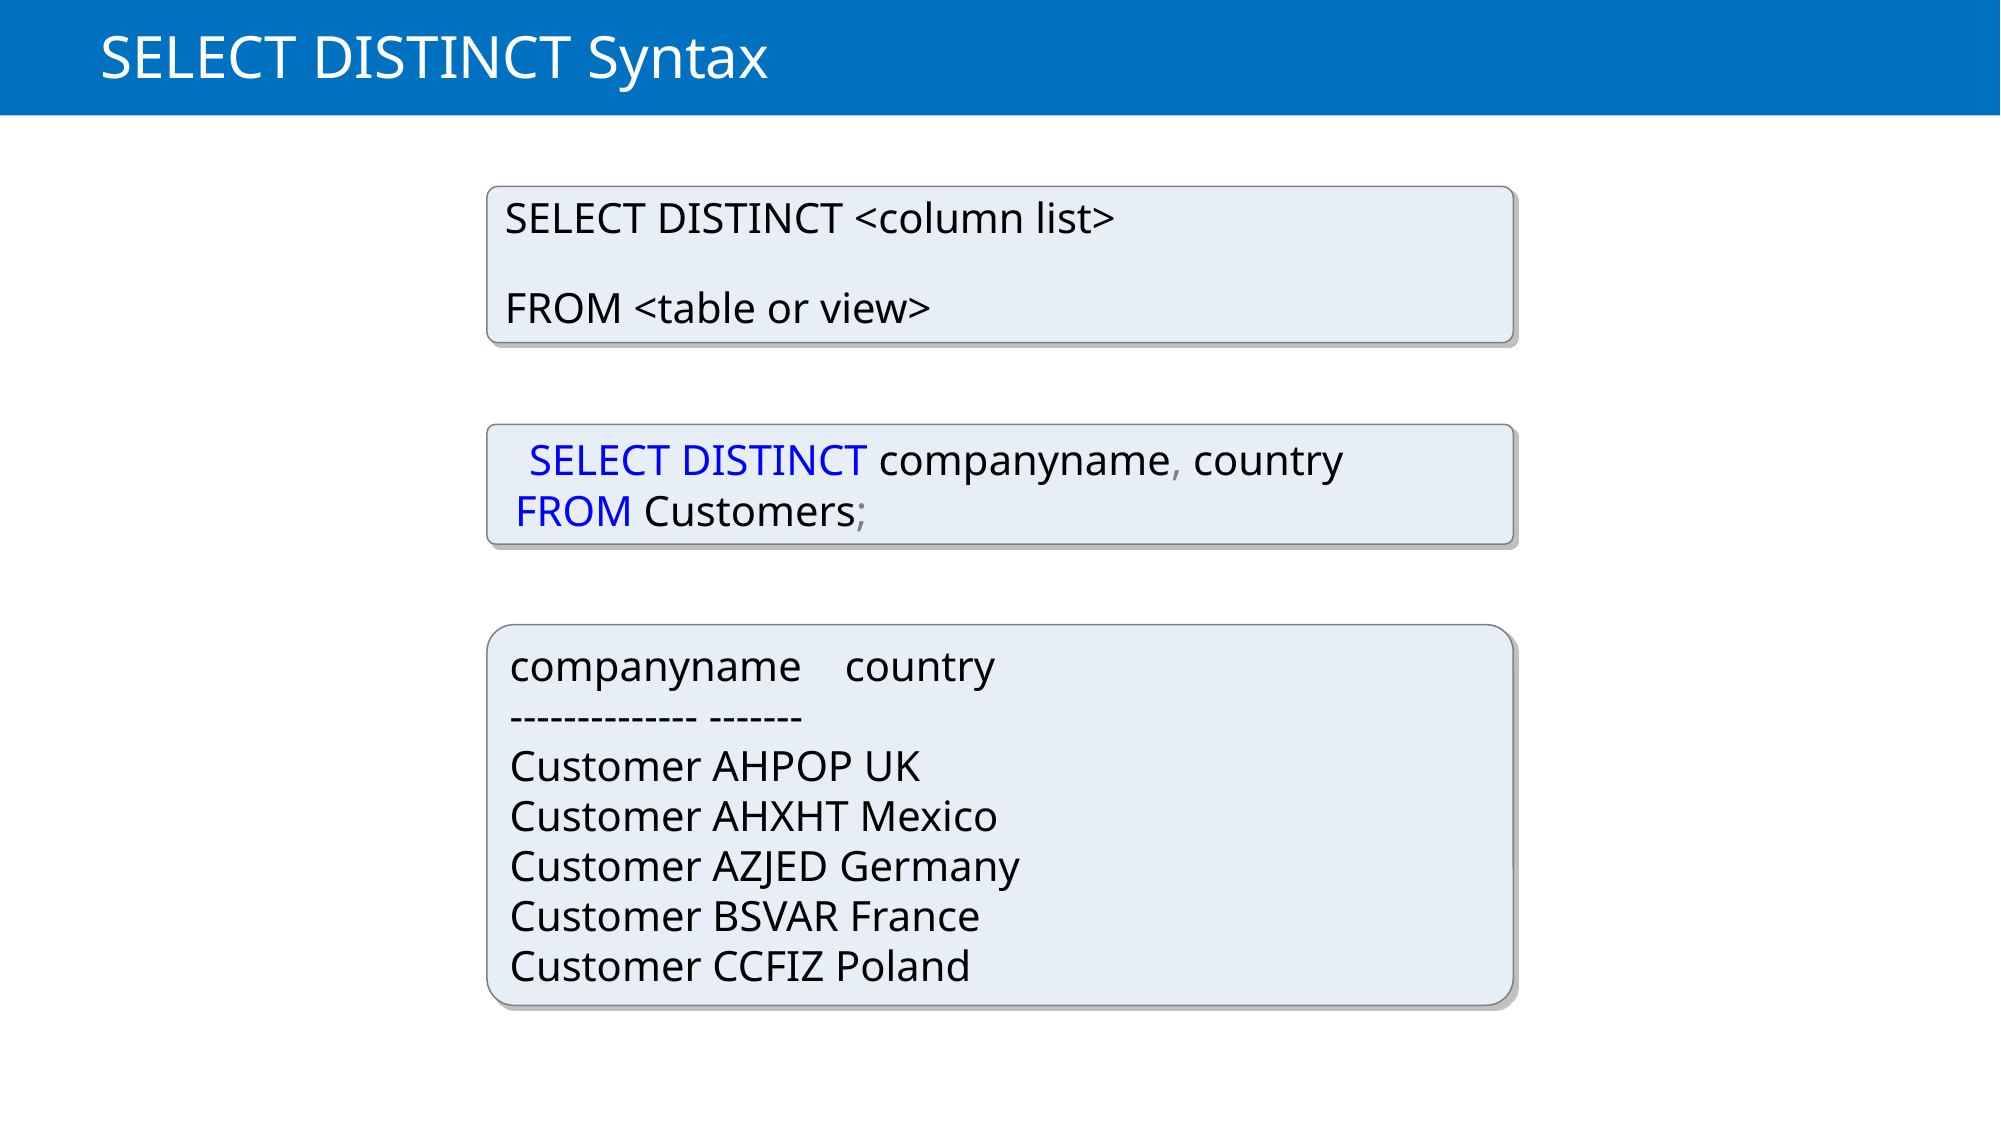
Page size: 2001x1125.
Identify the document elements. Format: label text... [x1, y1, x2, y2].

title SELECT DISTINCT Syntax [100, 0, 1802, 122]
text_box companyname country -------------- ------- Customer AHPOP UK Customer AHXHT Mexico Customer AZJED Germany Customer BSVAR France Customer CCFIZ Poland [486, 624, 1514, 1006]
text_box SELECT DISTINCT <column list> FROM <table or view> [486, 186, 1514, 343]
text_box SELECT DISTINCT companyname, country FROM Customers; [486, 424, 1514, 545]
